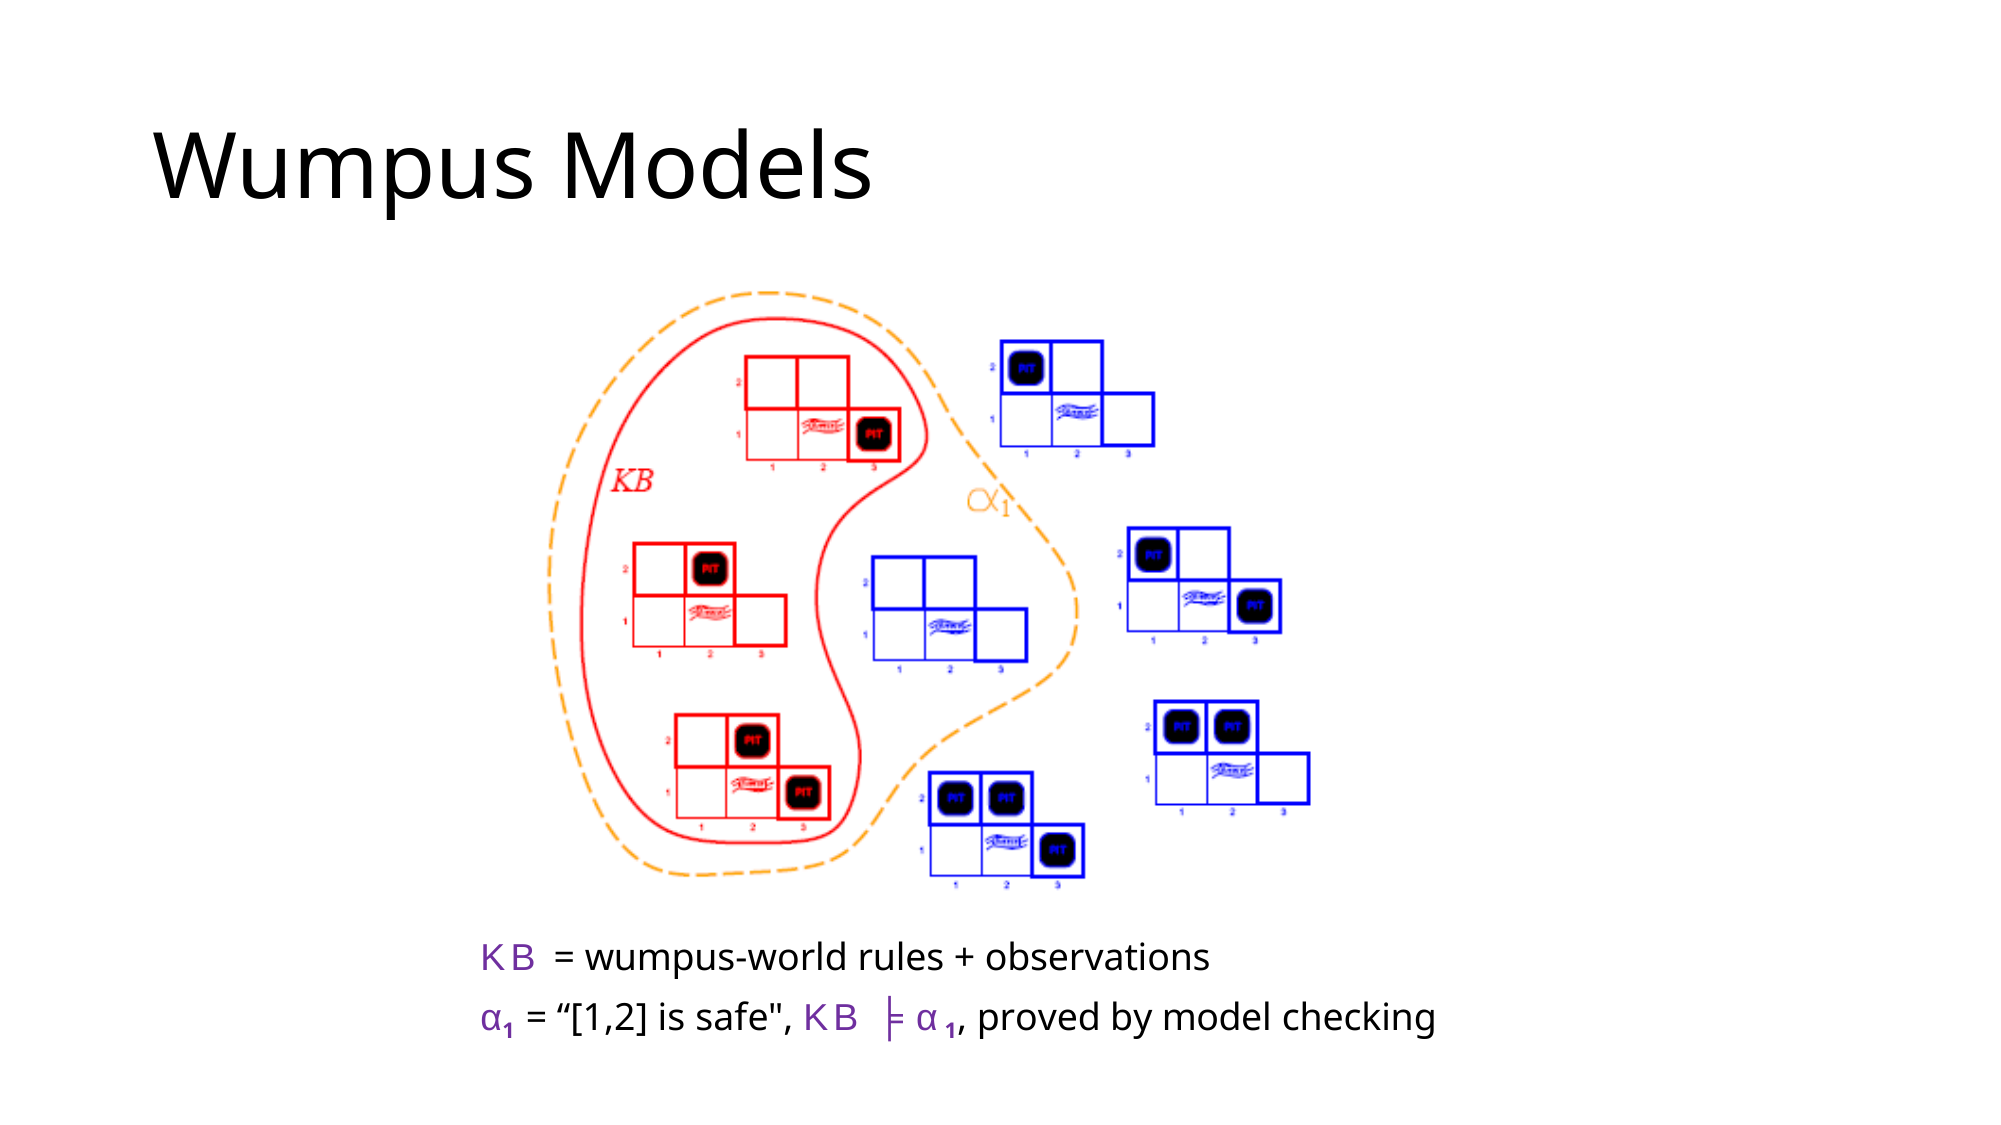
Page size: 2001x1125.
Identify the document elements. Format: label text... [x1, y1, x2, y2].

text_box KB = wumpus-world rules + observations α1 = “[1,2] is safe", KB ╞ α 1, proved by model checking [478, 932, 1549, 1047]
title Wumpus Models [137, 59, 1863, 278]
text_box [540, 288, 1328, 932]
